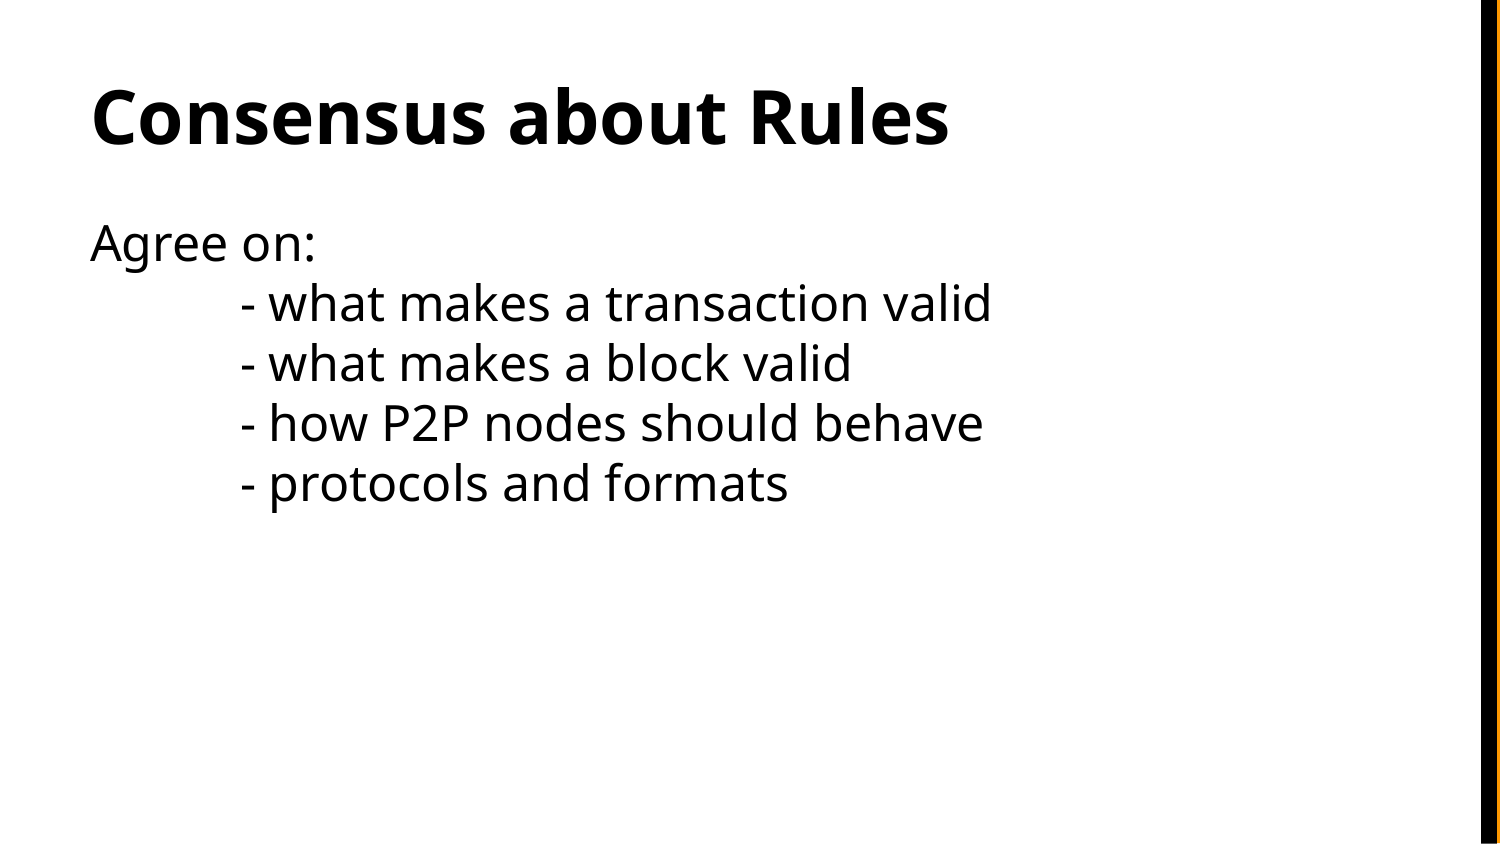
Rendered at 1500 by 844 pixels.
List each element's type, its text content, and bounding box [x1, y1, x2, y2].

list Agree on: - what makes a transaction valid - what makes a block valid - how P2P nodes should behave - protocols and formats [75, 196, 1425, 808]
title Consensus about Rules [75, 33, 1425, 175]
